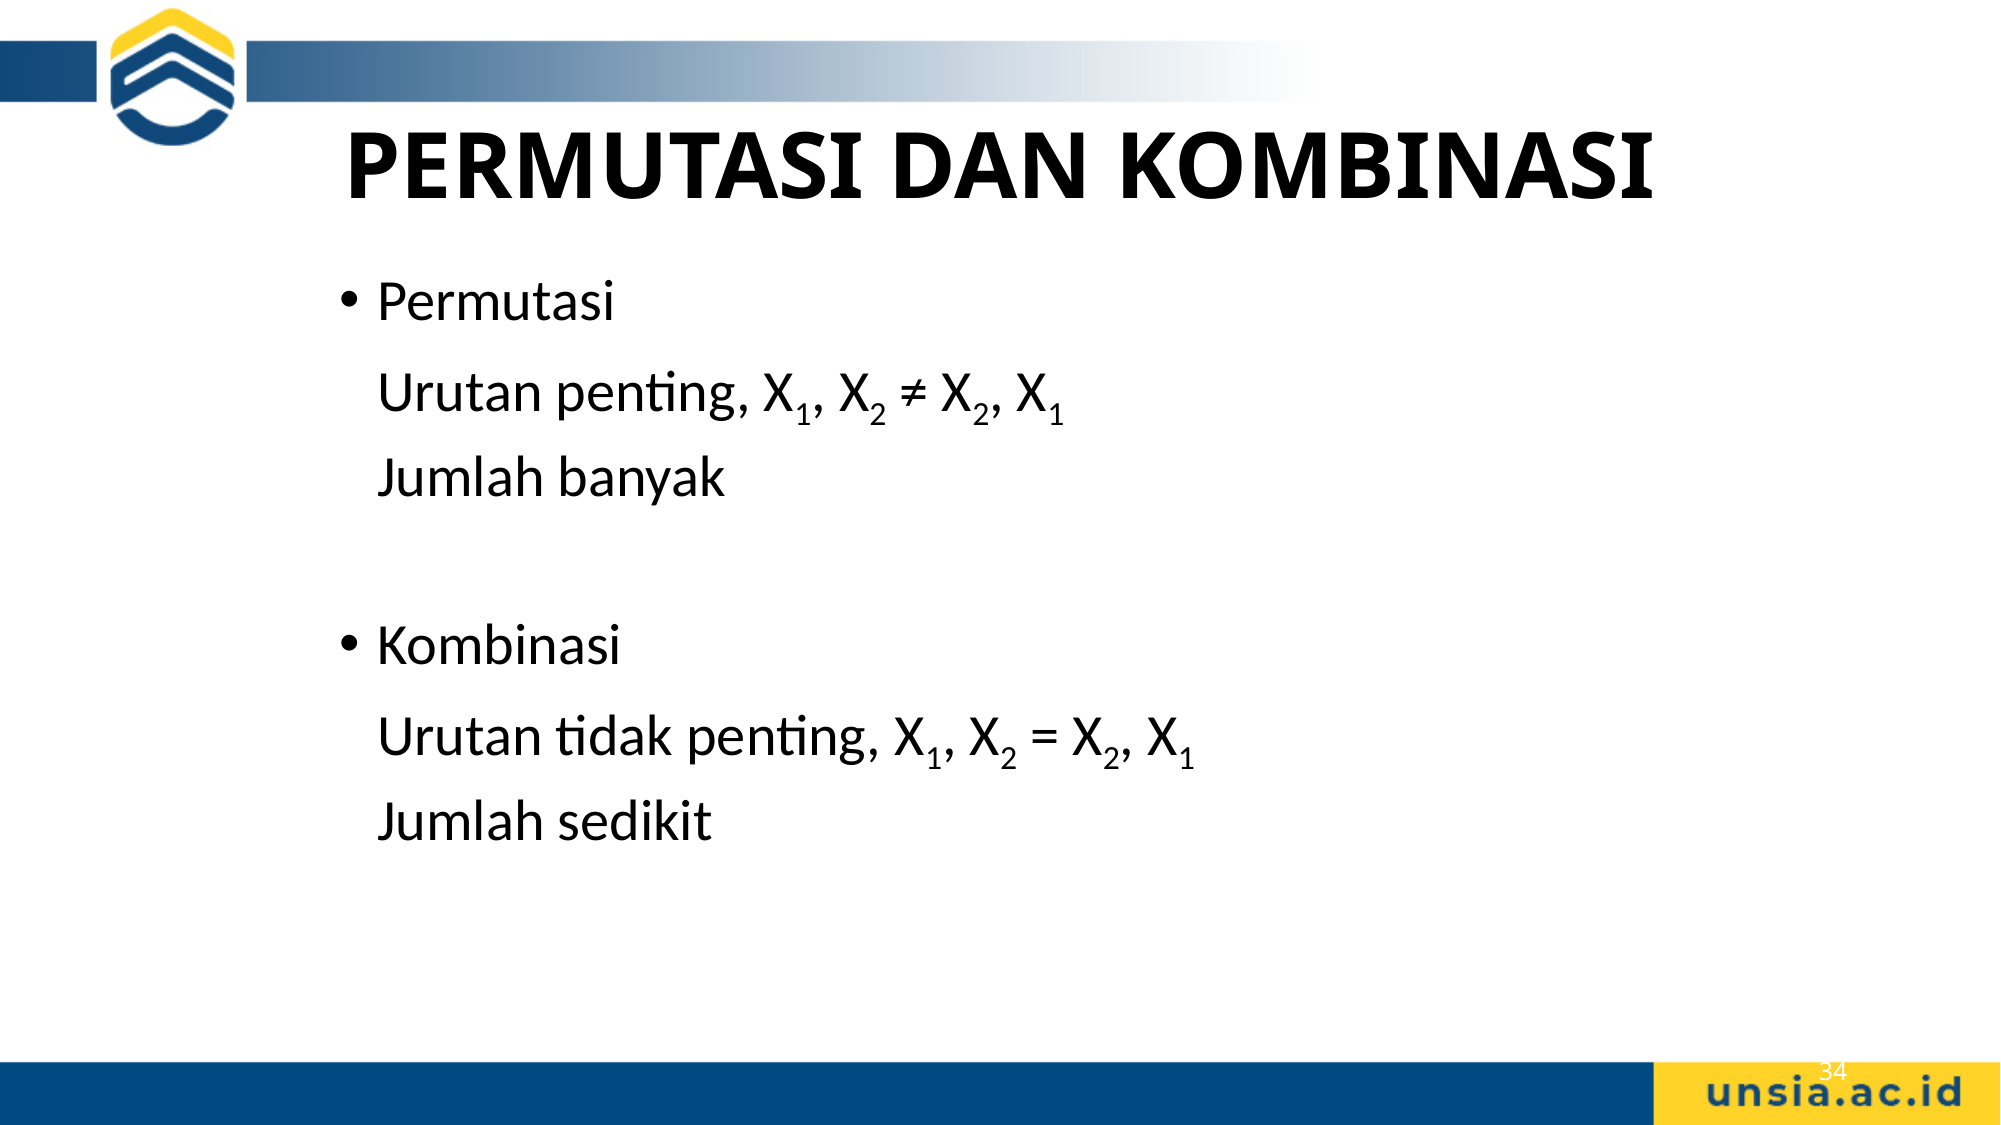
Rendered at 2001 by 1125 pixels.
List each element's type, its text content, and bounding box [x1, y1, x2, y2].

slide_number 34 [1412, 1042, 1863, 1103]
title PERMUTASI DAN KOMBINASI [137, 59, 1863, 278]
picture [0, 0, 2001, 1125]
list Permutasi Urutan penting, X1, X2 ≠ X2, X1 Jumlah banyak Kombinasi Urutan tidak penting, X1, X2 = X2, X1 Jumlah sedikit [324, 262, 1550, 1062]
